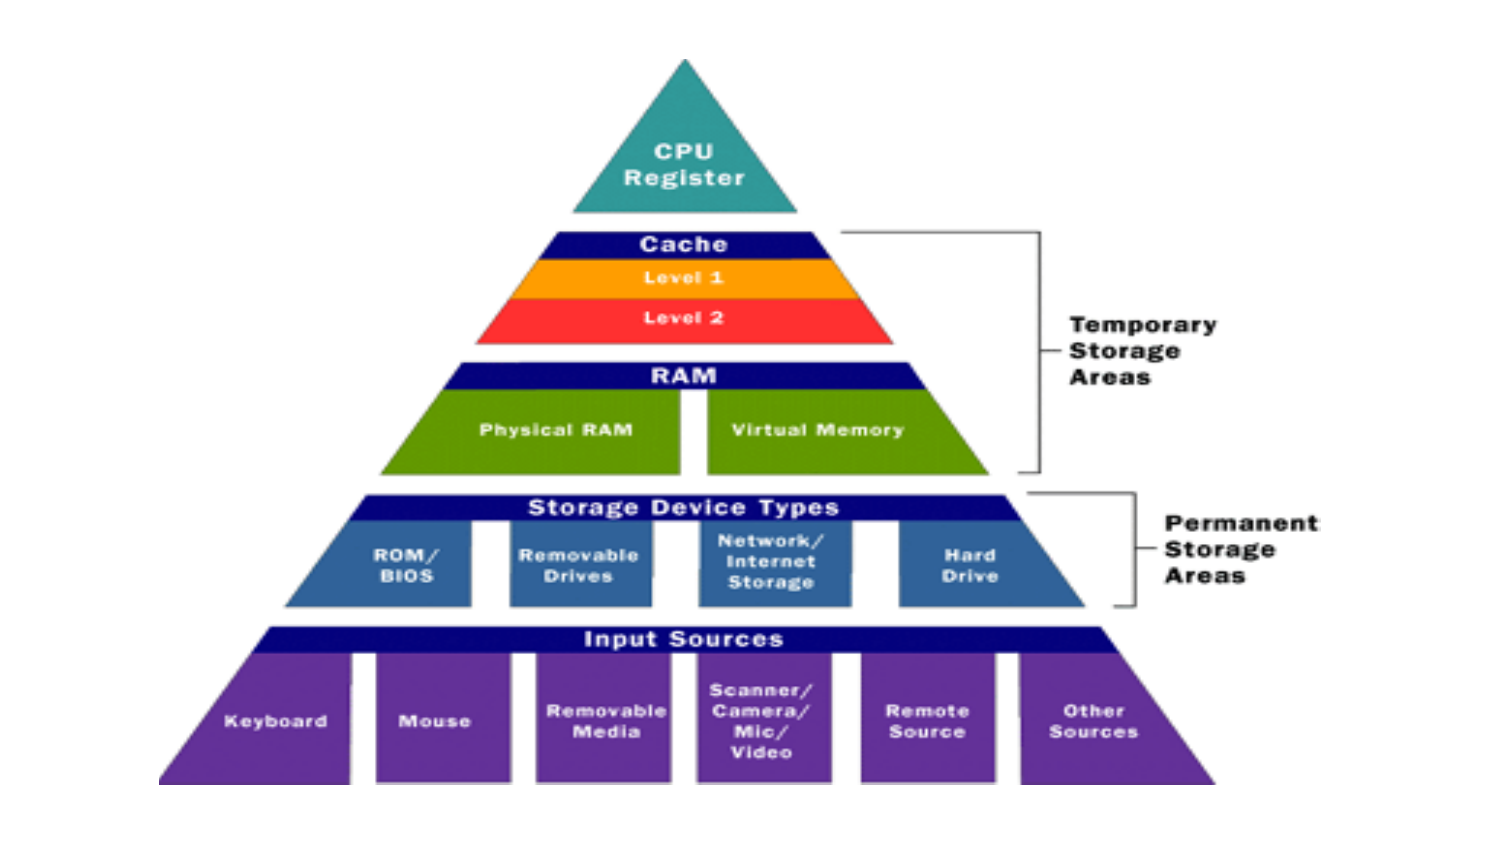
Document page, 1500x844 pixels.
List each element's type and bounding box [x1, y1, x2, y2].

picture [159, 59, 1321, 785]
